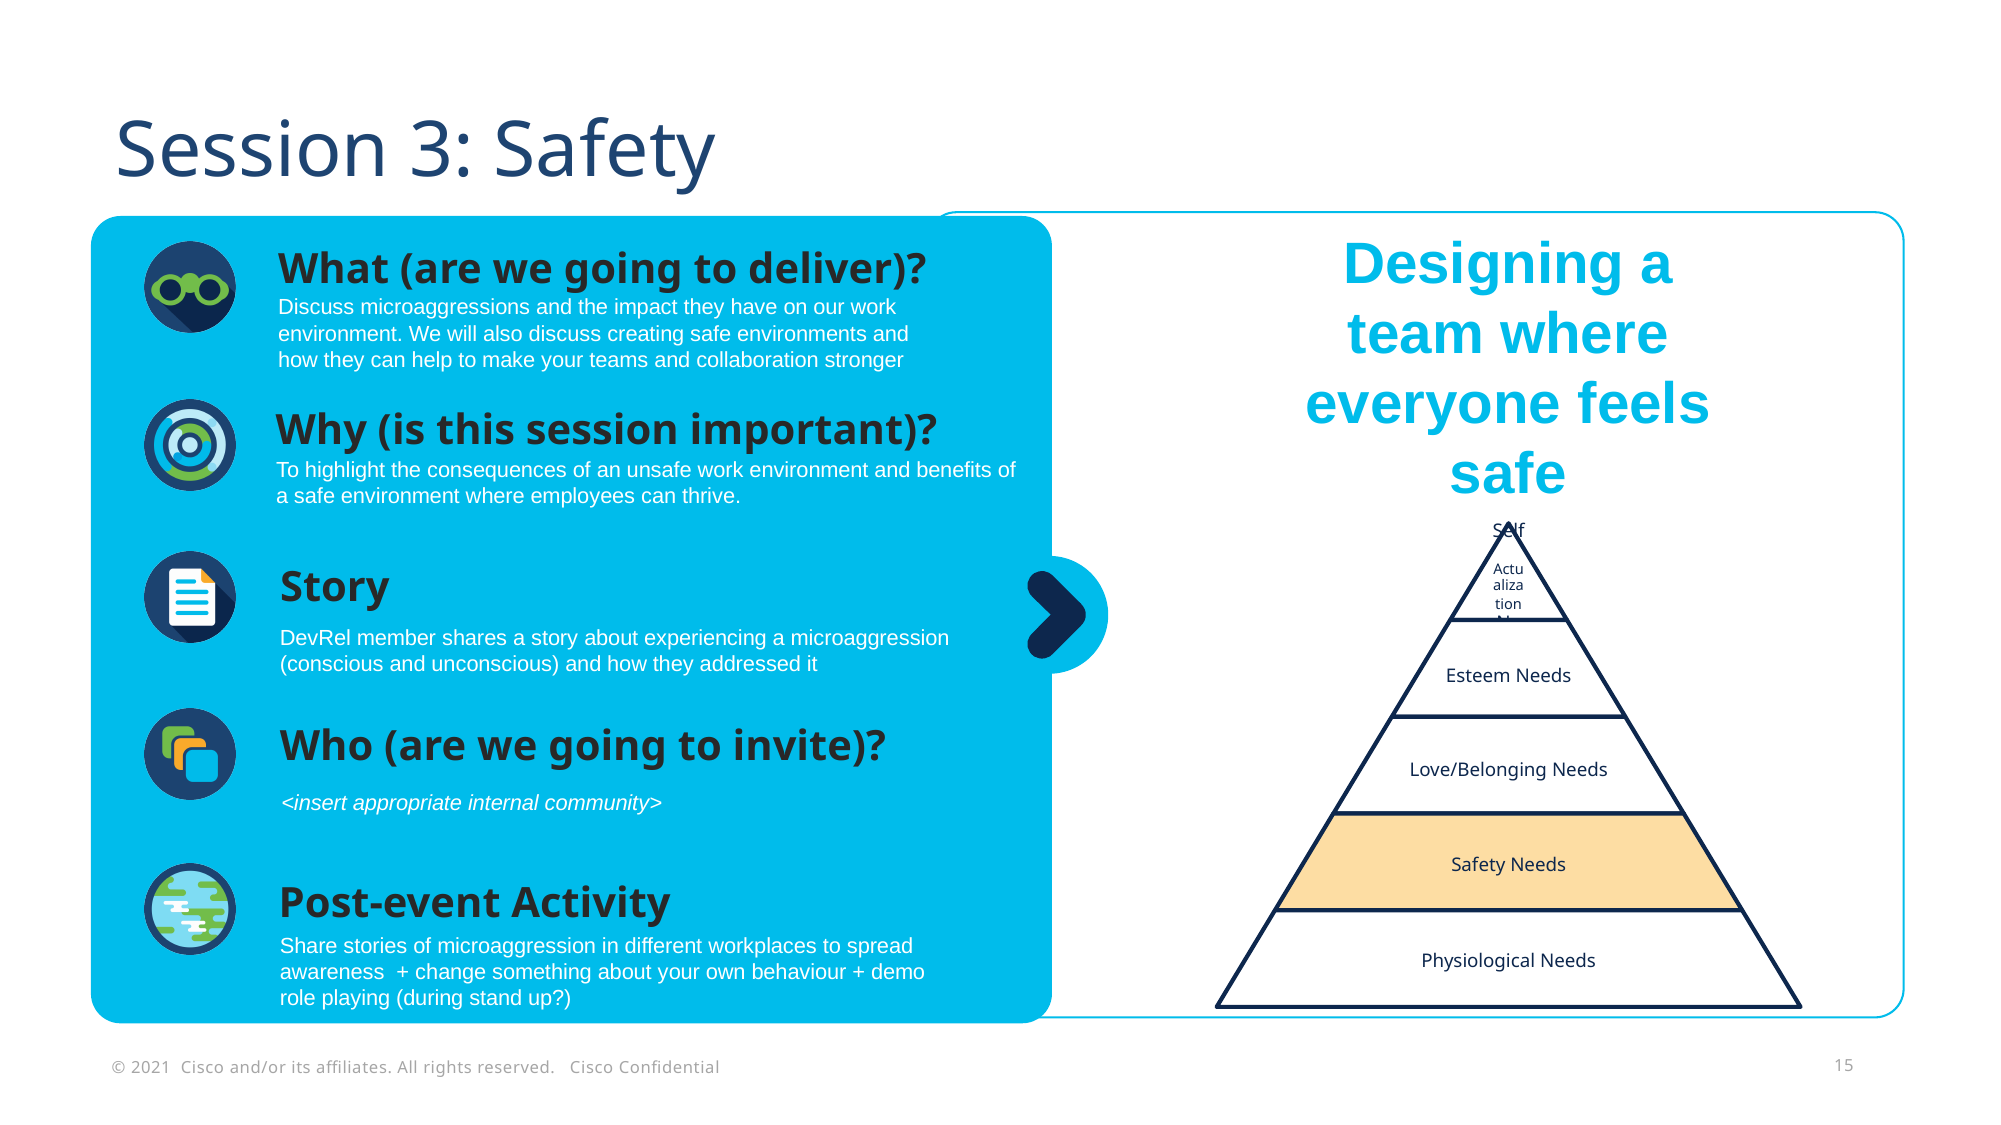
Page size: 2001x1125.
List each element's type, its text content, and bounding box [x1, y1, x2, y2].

text_box DevRel member shares a story about experiencing a microaggression (conscious and unconscious) and how they addressed it [279, 613, 957, 686]
picture [145, 709, 235, 799]
picture [145, 242, 235, 332]
text_box <insert appropriate internal community> [281, 778, 959, 825]
picture [145, 864, 235, 954]
title Session 3: Safety [95, 74, 1922, 235]
text_box Story [280, 549, 958, 620]
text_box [1216, 523, 1801, 1008]
picture [145, 552, 235, 642]
text_box [990, 555, 1109, 674]
text_box Share stories of microaggression in different workplaces to spread awareness + change something about your own behaviour + demo role playing (during stand up?) [279, 921, 957, 1021]
text_box What (are we going to deliver)? [278, 231, 956, 283]
text_box To highlight the consequences of an unsafe work environment and benefits of a safe environment where employees can thrive. [276, 445, 1019, 518]
text_box Why (is this session important)? [275, 392, 953, 463]
text_box Discuss microaggressions and the impact they have on our work environment. We will also discuss creating safe environments and how they can help to make your teams and collaboration stronger [278, 283, 956, 382]
text_box Designing a team where everyone feels safe [1270, 215, 1746, 515]
text_box Who (are we going to invite)? [279, 709, 958, 779]
text_box [91, 217, 1038, 1023]
text_box Post-event Activity [278, 866, 956, 937]
text_box [927, 212, 1904, 1018]
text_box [1028, 571, 1086, 658]
picture [145, 400, 235, 490]
